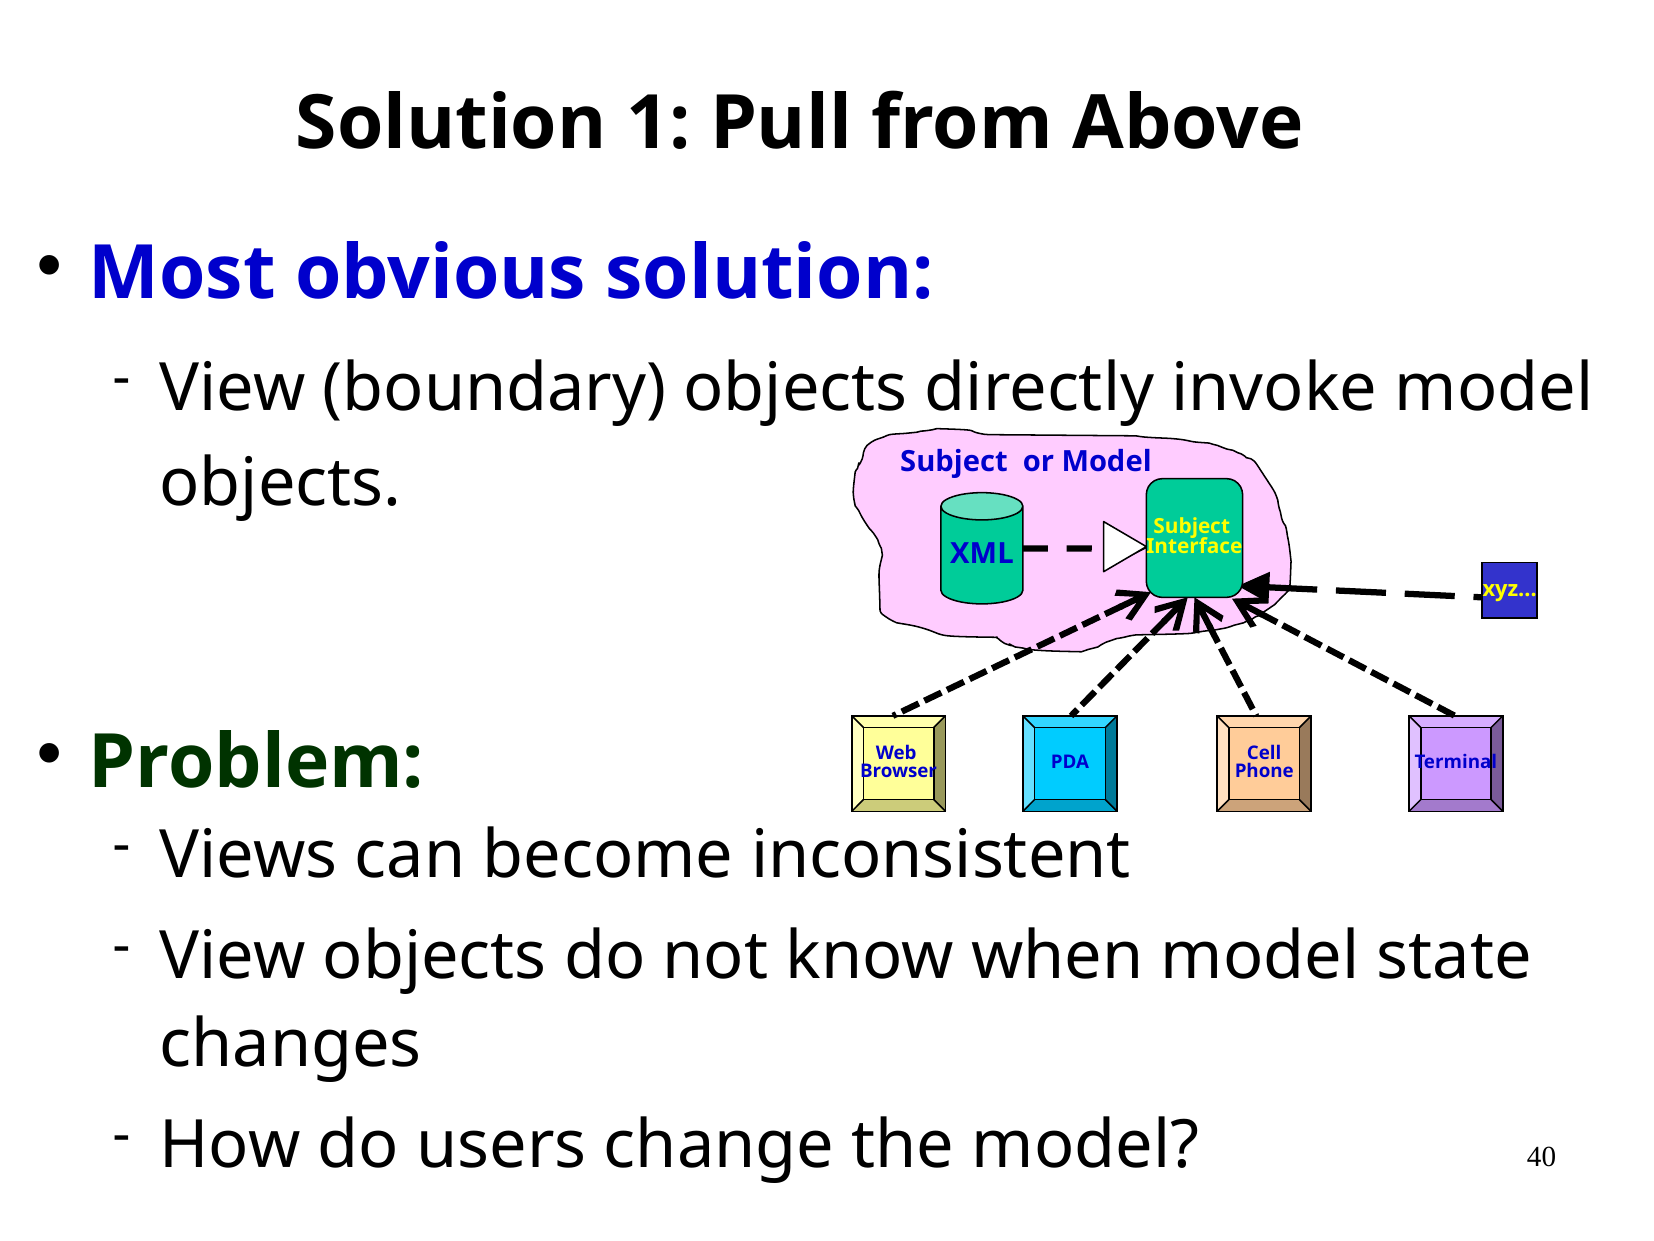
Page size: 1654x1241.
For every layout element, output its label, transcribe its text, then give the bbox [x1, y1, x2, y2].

list Most obvious solution: View (boundary) objects directly invoke model objects. Problem: Views can become inconsistent View objects do not know when model state changes How do users change the model? [19, 205, 1634, 1192]
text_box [851, 428, 1538, 812]
text_box Solution 1: Pull from Above [19, 82, 1488, 233]
